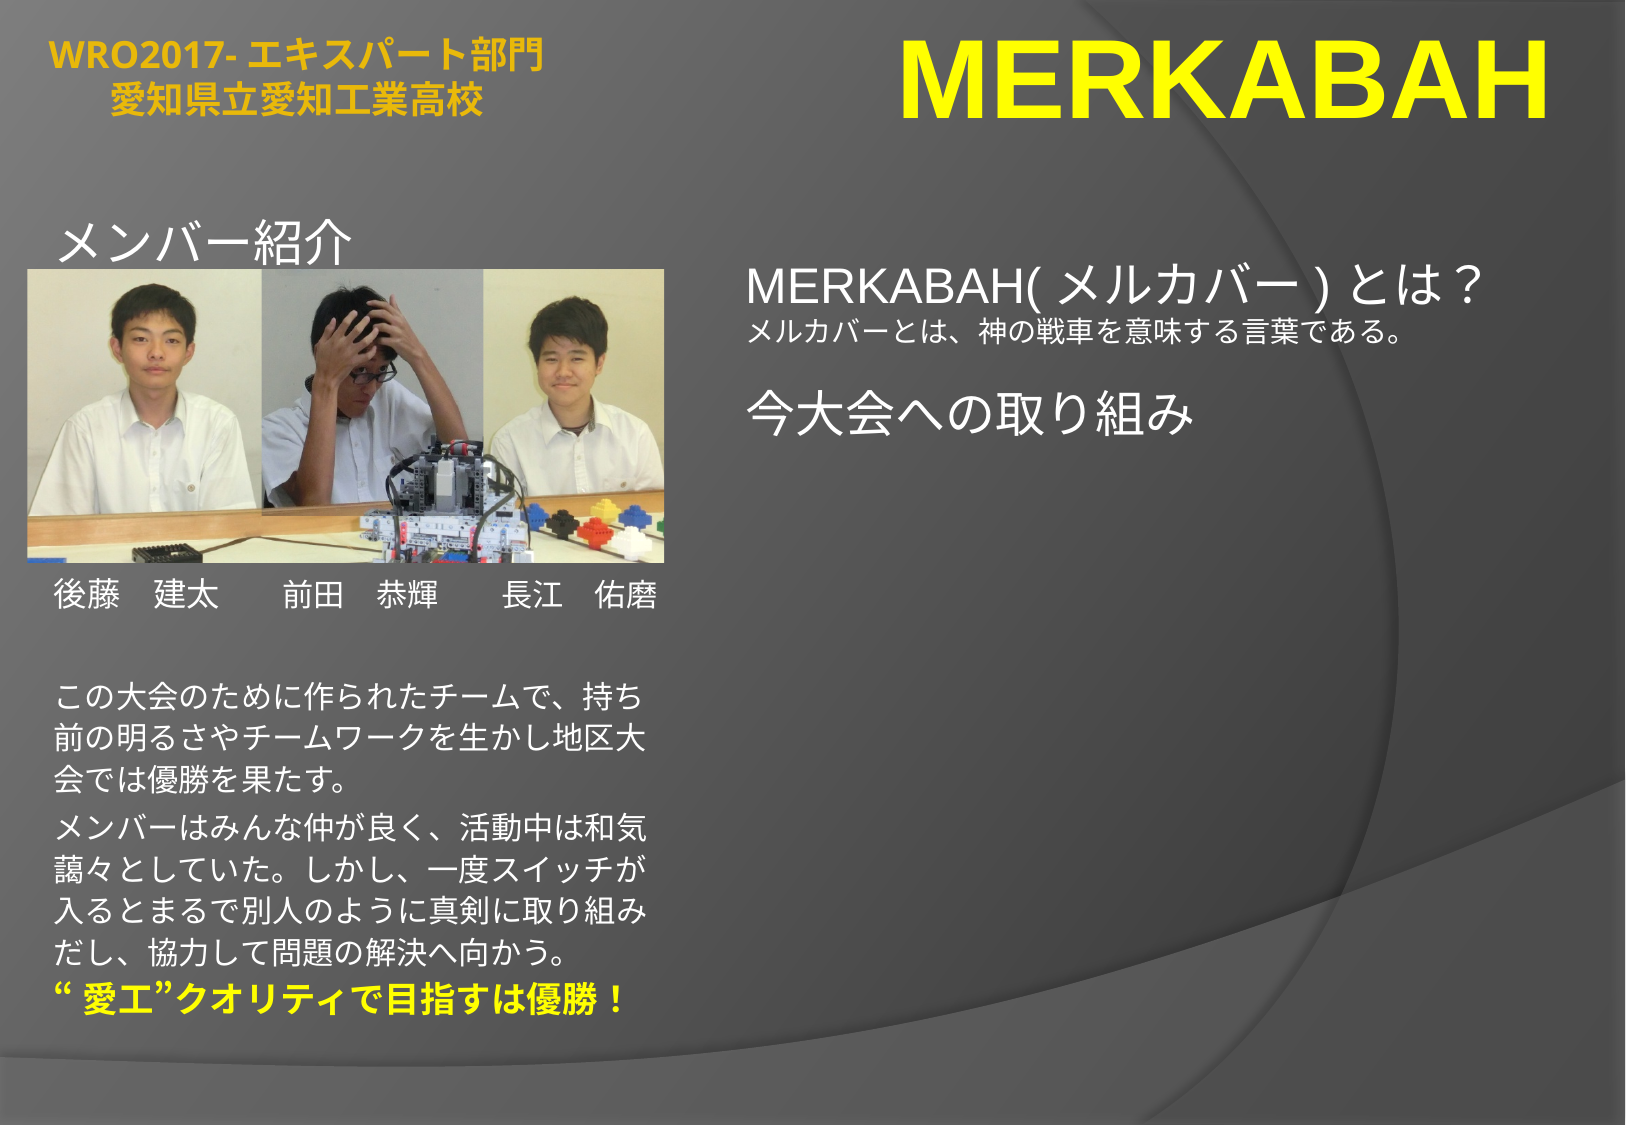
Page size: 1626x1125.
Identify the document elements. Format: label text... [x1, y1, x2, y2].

subtitle メンバー紹介 後藤 建太 前田 恭輝 長江 佑磨 この大会のために作られたチームで、持ち前の明るさやチームワークを生かし地区大会では優勝を果たす。 メンバーはみんな仲が良く、活動中は和気藹々としていた。しかし、一度スイッチが入るとまるで別人のように真剣に取り組みだし、協力して問題の解決へ向かう。 “愛工”クオリティで目指すは優勝！ [39, 573, 672, 1020]
picture [27, 269, 665, 563]
subtitle メンバー紹介 後藤 建太 前田 恭輝 長江 佑磨 この大会のために作られたチームで、持ち前の明るさやチームワークを生かし地区大会では優勝を果たす。 メンバーはみんな仲が良く、活動中は和気藹々としていた。しかし、一度スイッチが入るとまるで別人のように真剣に取り組みだし、協力して問題の解決へ向かう。 “愛工”クオリティで目指すは優勝！ [39, 175, 672, 262]
text_box Merkabah [742, 0, 1564, 147]
picture [261, 269, 484, 516]
text_box MERKABAH(メルカバー)とは？ メルカバーとは、神の戦車を意味する言葉である。 [730, 246, 1598, 606]
title WRO2017-エキスパート部門 愛知県立愛知工業高校 [27, 23, 567, 116]
